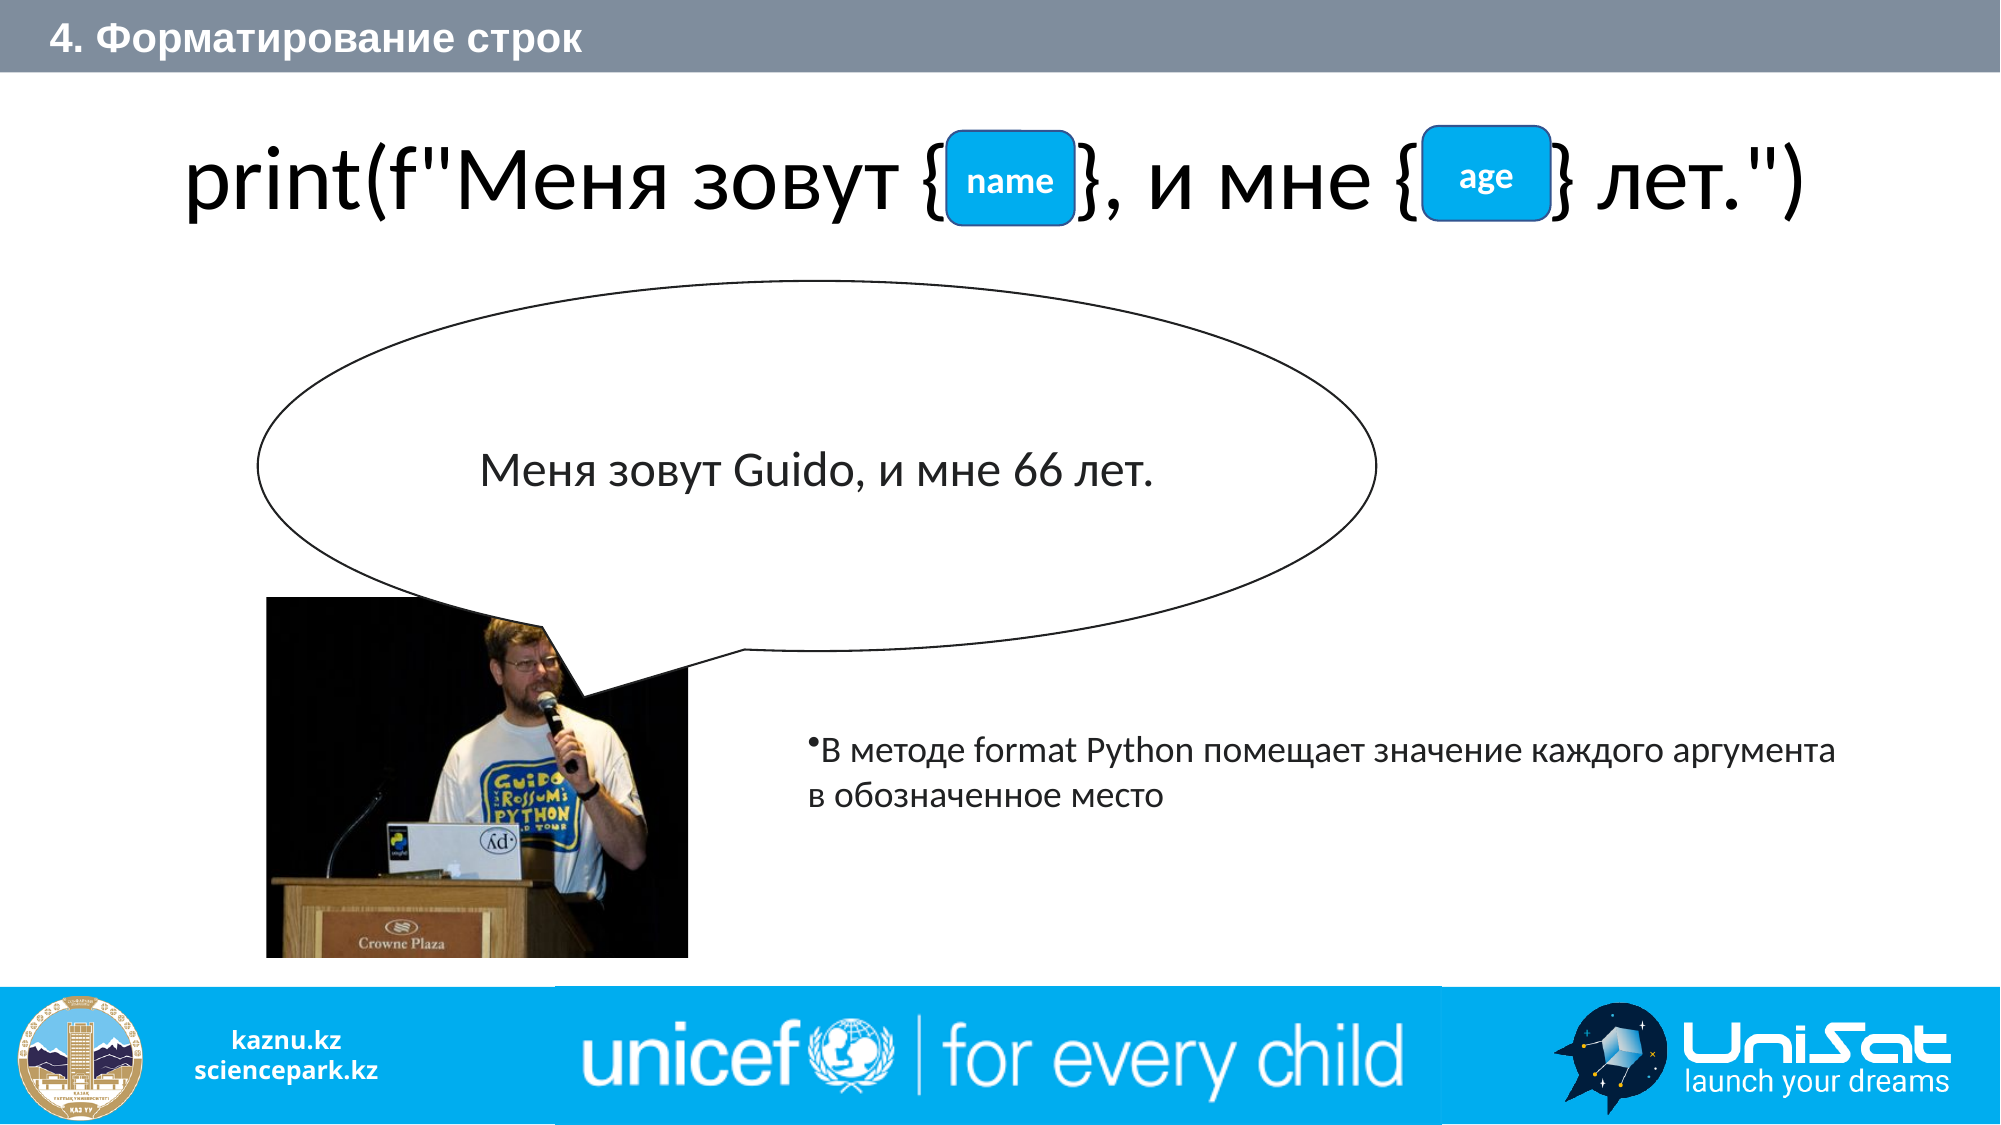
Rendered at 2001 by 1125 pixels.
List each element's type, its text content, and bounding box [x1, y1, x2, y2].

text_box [946, 125, 1551, 226]
text_box Меня зовут Guido, и мне 66 лет. [256, 279, 1378, 668]
picture [266, 597, 689, 958]
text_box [0, 986, 2000, 1125]
text_box print(f"Меня зовут { }, и мне { } лет.") [168, 110, 1894, 236]
text_box В методе format Python помещает значение каждого аргумента в обозначенное место​ [792, 716, 1865, 822]
text_box 4. Форматирование строк [0, 0, 2000, 73]
